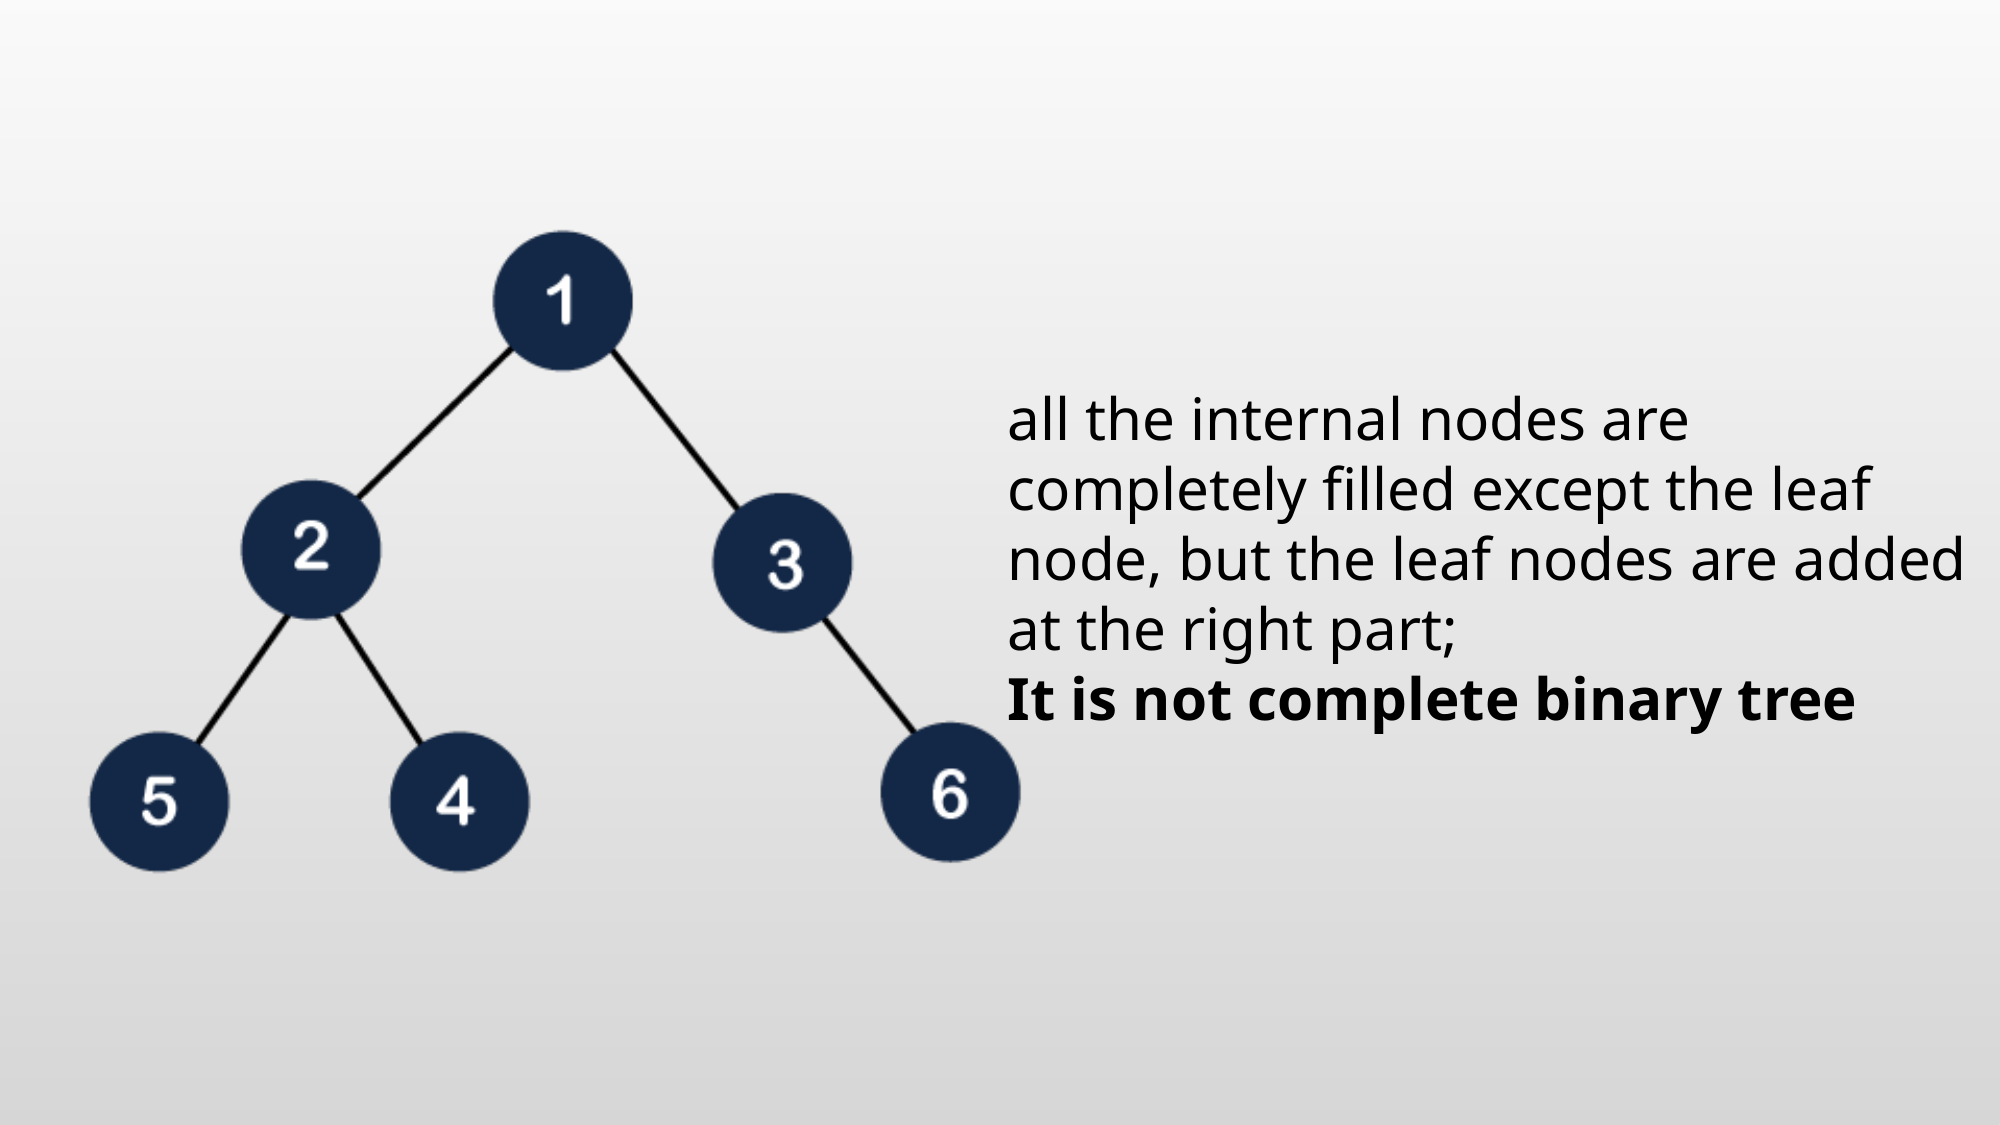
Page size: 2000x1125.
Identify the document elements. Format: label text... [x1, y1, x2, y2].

text_box all the internal nodes are completely filled except the leaf node, but the leaf nodes are added at the right part; It is not complete binary tree [1067, 375, 1993, 800]
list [24, 212, 1067, 932]
